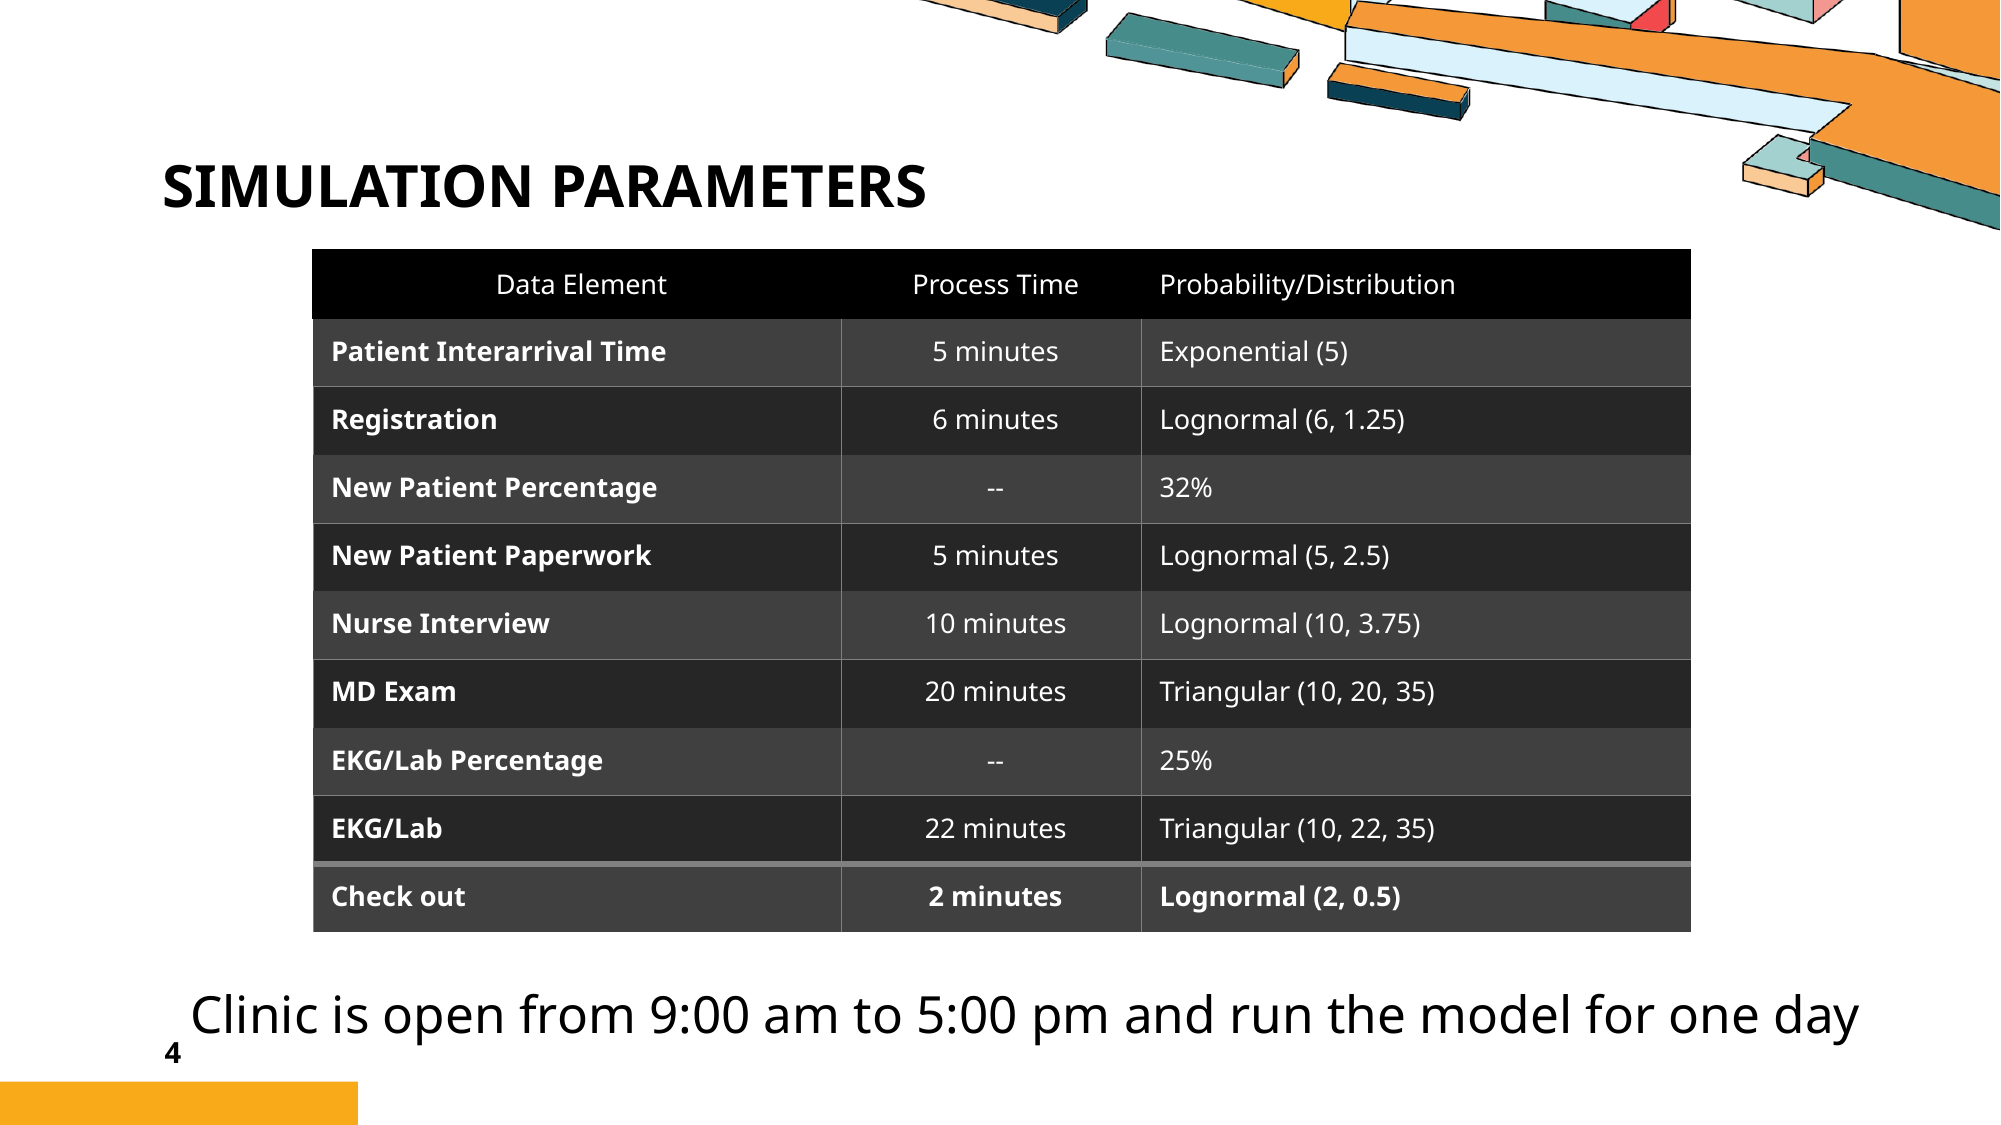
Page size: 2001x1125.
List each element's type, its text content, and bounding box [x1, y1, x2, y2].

table_cell EKG/Lab [314, 796, 841, 861]
table_cell -- [842, 455, 1141, 523]
slide_number 4 [149, 1024, 345, 1085]
table_cell 5 minutes [842, 524, 1141, 591]
table_cell Lognormal (5, 2.5) [1142, 524, 1691, 591]
table_cell New Patient Percentage [313, 455, 841, 523]
text_box Clinic is open from 9:00 am to 5:00 pm and run the model for one day [172, 969, 1880, 1054]
table_header Process Time [842, 252, 1142, 319]
table_cell Exponential (5) [1142, 319, 1691, 386]
table_cell 5 minutes [842, 319, 1141, 386]
table_cell MD Exam [314, 660, 841, 728]
table_cell Nurse Interview [313, 591, 841, 659]
picture [816, 0, 2000, 236]
table_cell Registration [314, 387, 841, 455]
title Simulation Parameters [147, 22, 1160, 228]
table_cell EKG/Lab Percentage [313, 728, 841, 795]
table_cell -- [842, 728, 1141, 795]
table_cell 20 minutes [842, 660, 1141, 728]
table_cell New Patient Paperwork [314, 524, 841, 591]
table_cell Triangular (10, 20, 35) [1142, 660, 1691, 728]
table_cell 2 minutes [842, 867, 1141, 932]
table_cell Check out [314, 867, 841, 932]
table_cell Patient Interarrival Time [313, 319, 841, 386]
table_cell Lognormal (10, 3.75) [1142, 591, 1691, 659]
table_header Probability/Distribution [1142, 252, 1691, 319]
table_cell Lognormal (2, 0.5) [1142, 867, 1691, 932]
table_cell Triangular (10, 22, 35) [1142, 796, 1691, 861]
table_cell 10 minutes [842, 591, 1141, 659]
table_cell 25% [1142, 728, 1691, 795]
table_cell 22 minutes [842, 796, 1141, 861]
table_header Data Element [315, 252, 842, 319]
table_cell Lognormal (6, 1.25) [1142, 387, 1691, 455]
table_cell 32% [1142, 455, 1691, 523]
table_cell 6 minutes [842, 387, 1141, 455]
